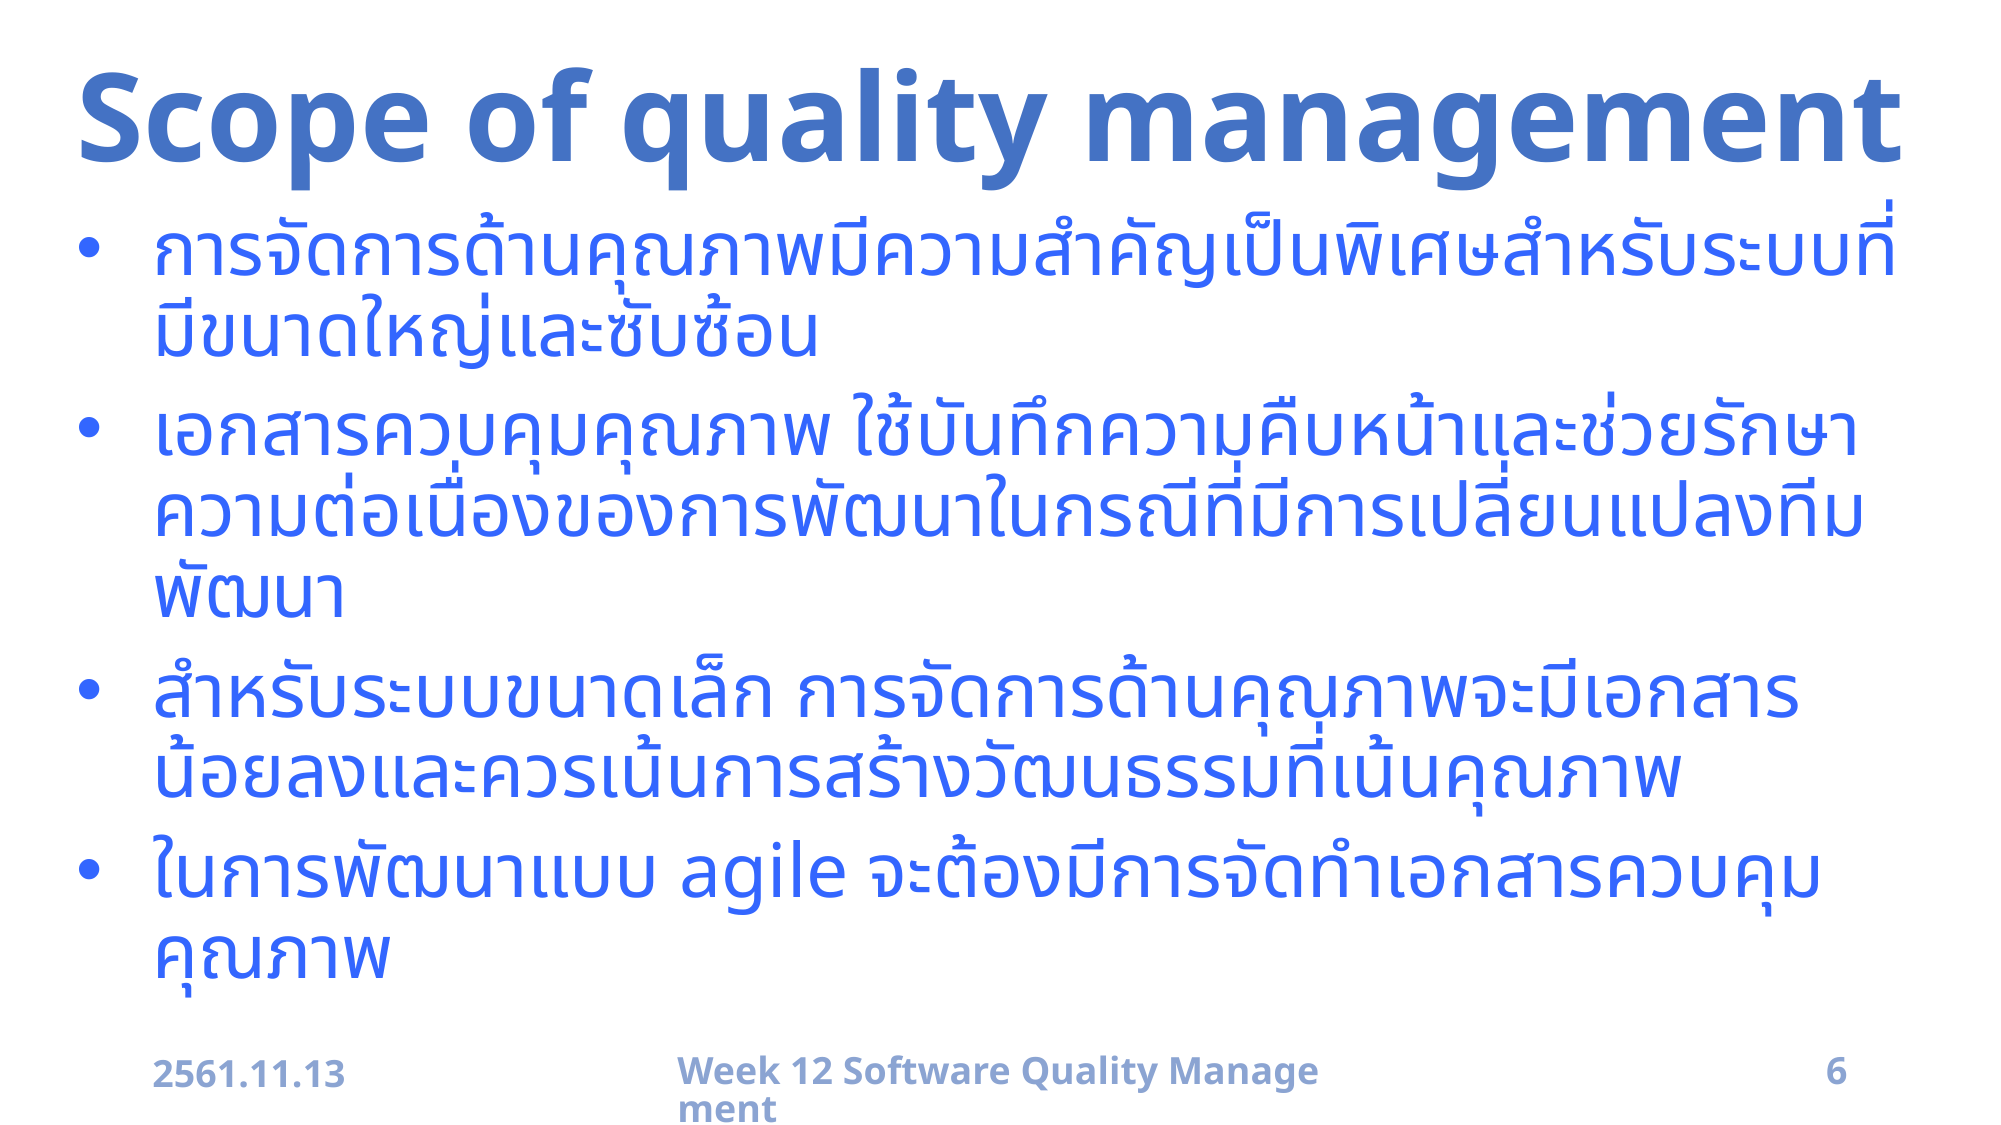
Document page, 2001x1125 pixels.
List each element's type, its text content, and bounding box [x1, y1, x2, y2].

slide_number 6 [1412, 1042, 1863, 1103]
footer Week 12 Software Quality Management [662, 1042, 1338, 1103]
list การจัดการด้านคุณภาพมีความสำคัญเป็นพิเศษสำหรับระบบที่มีขนาดใหญ่และซับซ้อน เอกสารควบคุมคุณภาพ ใช้บันทึกความคืบหน้าและช่วยรักษาความต่อเนื่องของการพัฒนาในกรณีที่มีการเปลี่ยนแปลงทีมพัฒนา สำหรับระบบขนาดเล็ก การจัดการด้านคุณภาพจะมีเอกสารน้อยลงและควรเน้นการสร้างวัฒนธรรมที่เน้นคุณภาพ ในการพัฒนาแบบ agile จะต้องมีการจัดทำเอกสารควบคุมคุณภาพ [61, 203, 1932, 1014]
title Scope of quality management [61, 39, 1932, 203]
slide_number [137, 1042, 588, 1103]
